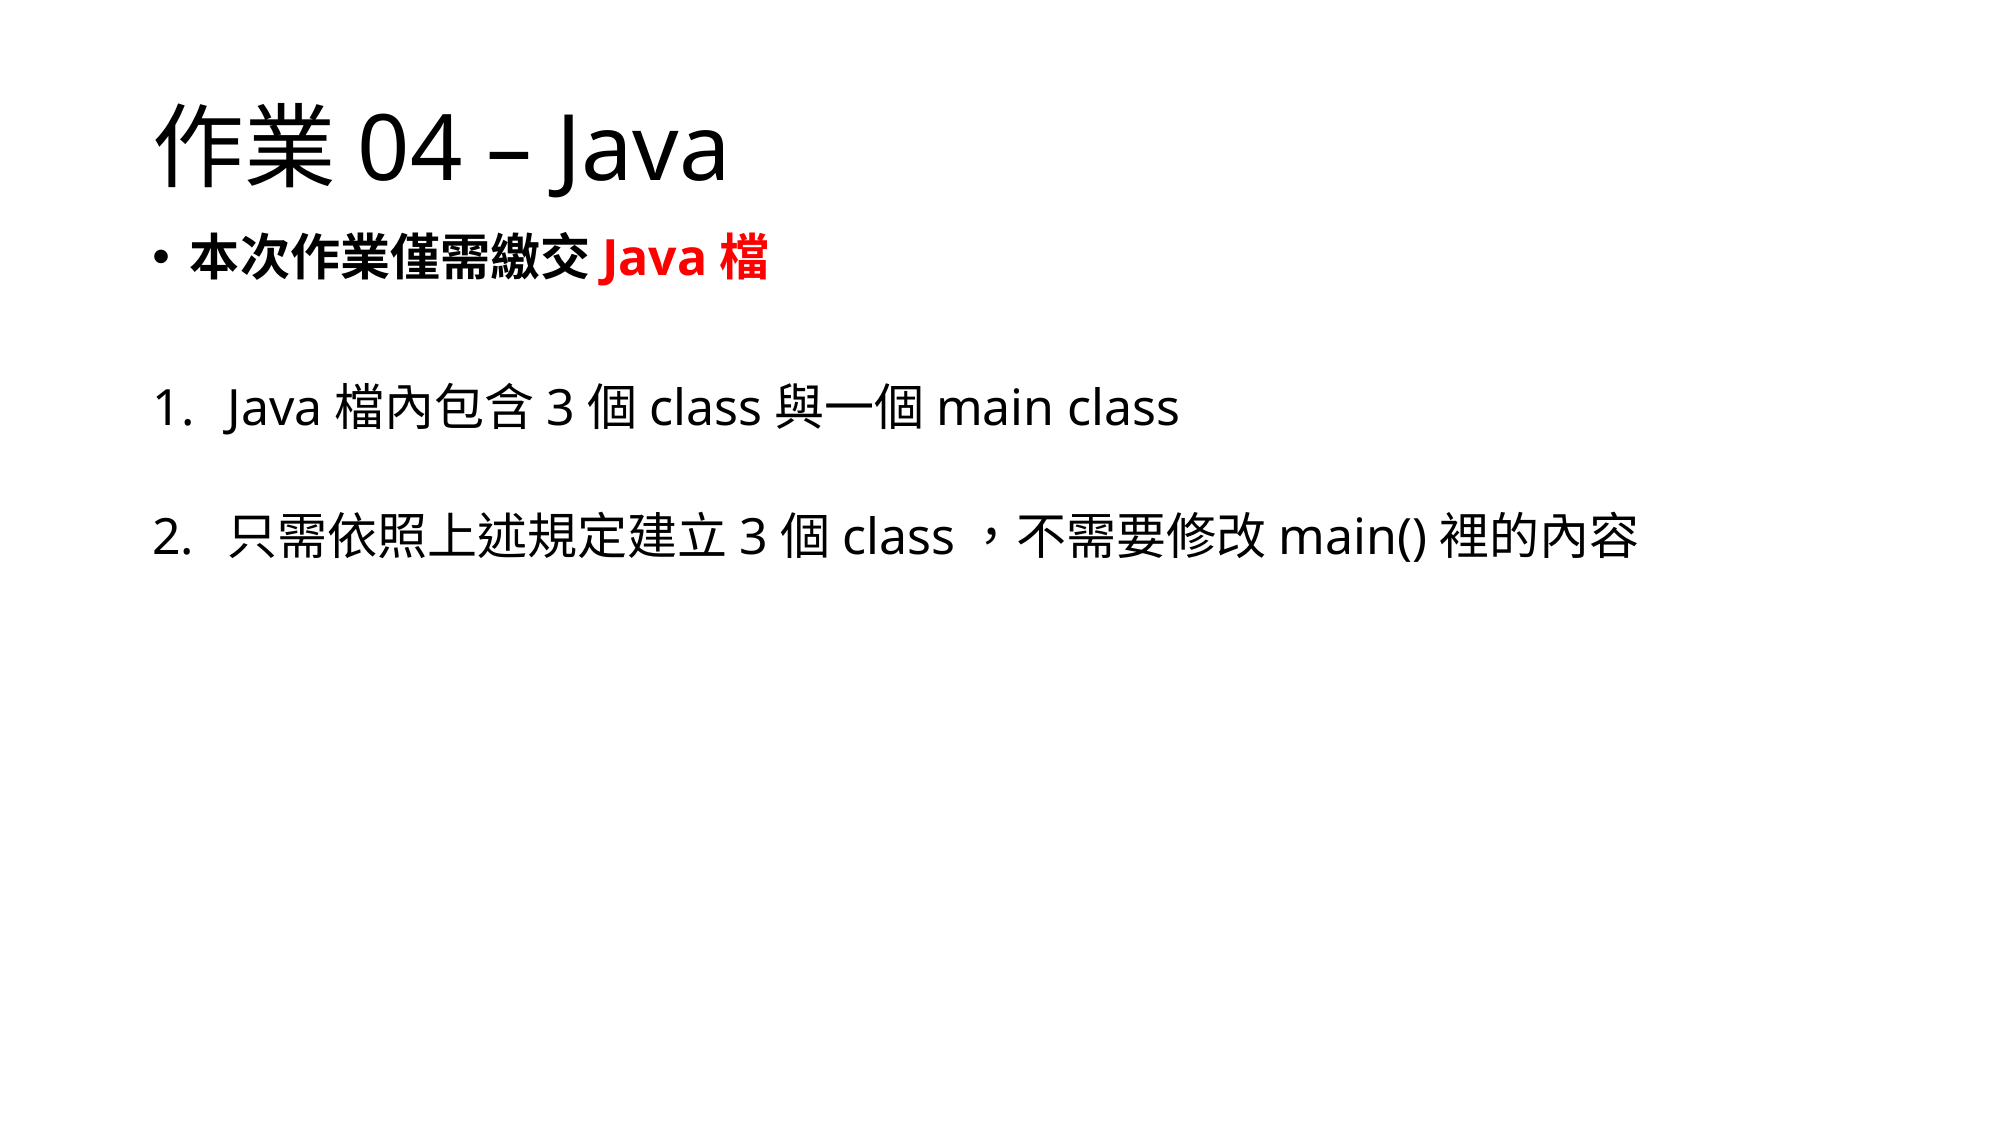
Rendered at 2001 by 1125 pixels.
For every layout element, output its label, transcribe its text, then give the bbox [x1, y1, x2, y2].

title 作業04 – Java [137, 59, 1863, 224]
list 本次作業僅需繳交Java檔 Java檔內包含3個class與一個main class 只需依照上述規定建立3個class，不需要修改main()裡的內容 [137, 224, 1863, 1114]
